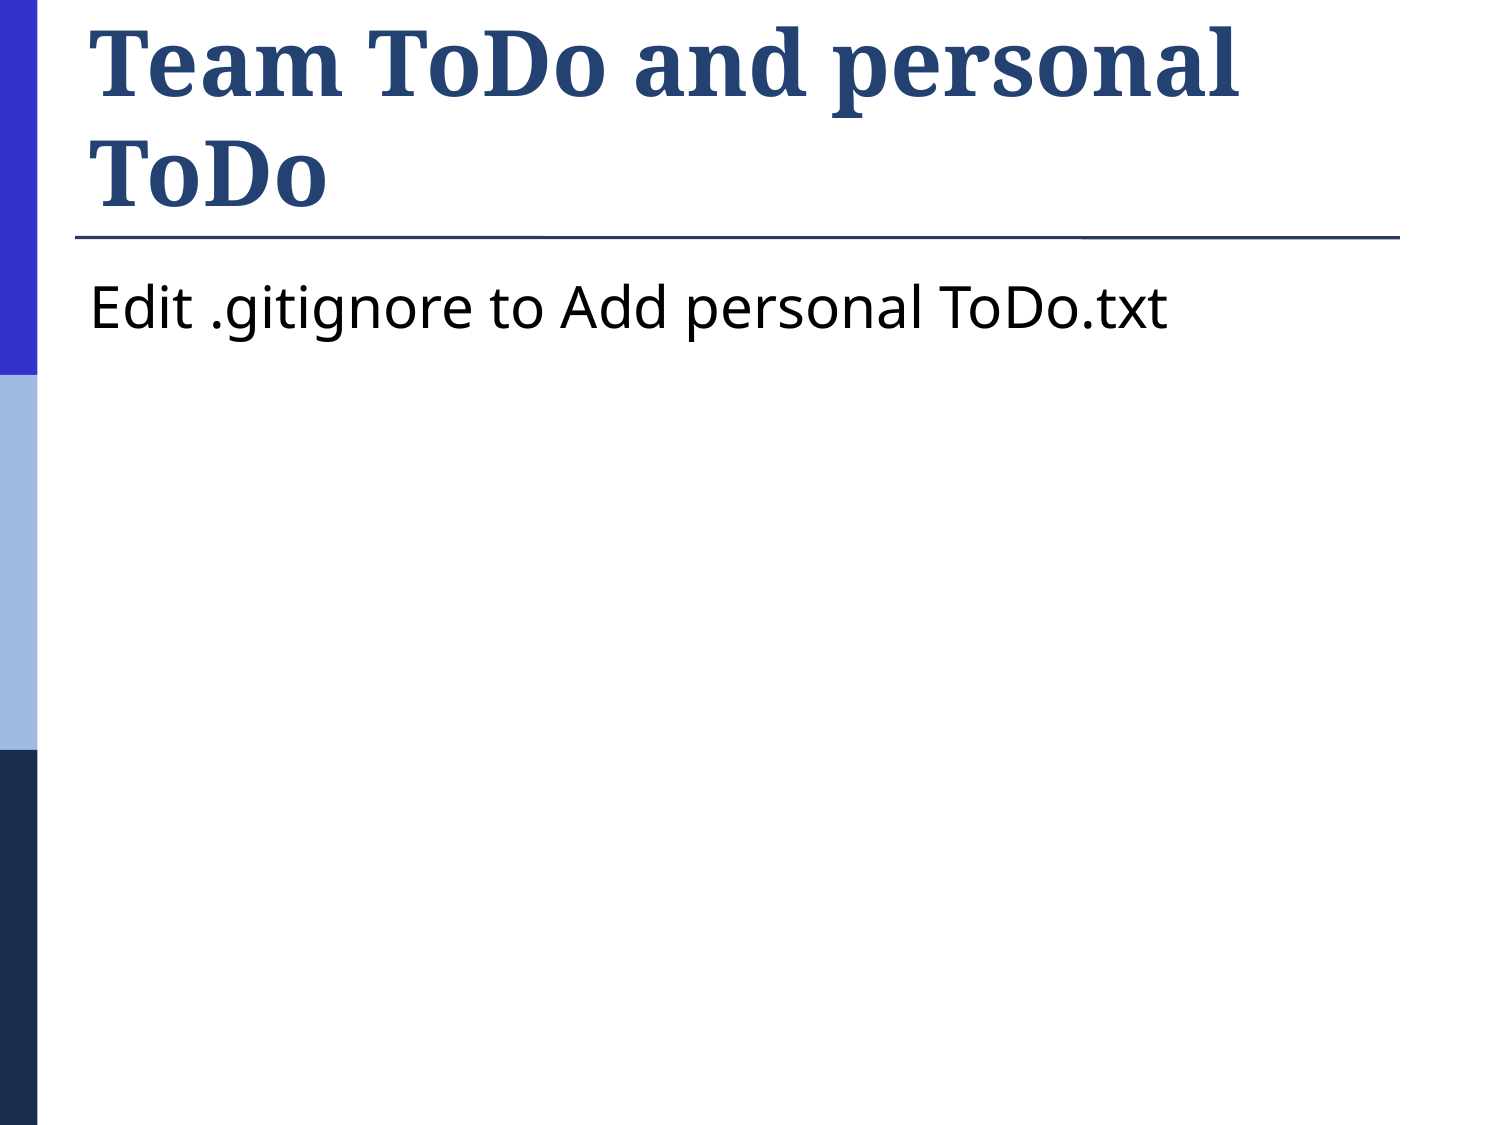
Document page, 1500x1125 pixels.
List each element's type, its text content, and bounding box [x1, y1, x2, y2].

title Team ToDo and personal ToDo [75, 0, 1425, 233]
list Edit .gitignore to Add personal ToDo.txt [75, 262, 1425, 1006]
